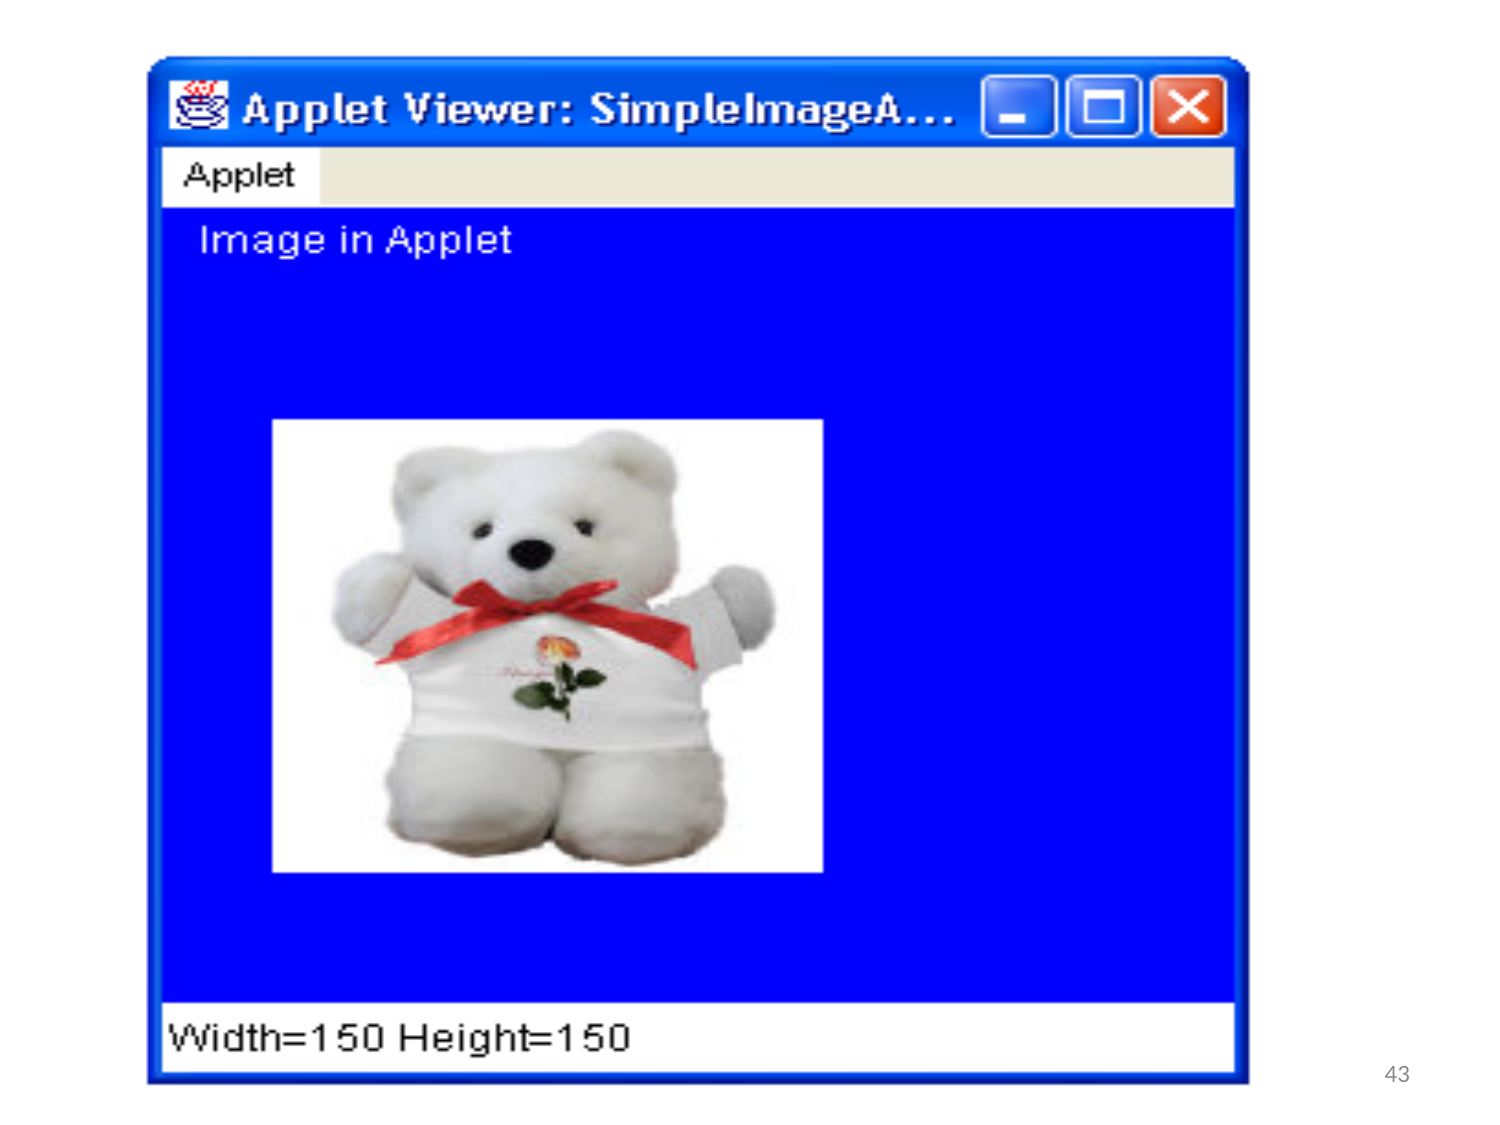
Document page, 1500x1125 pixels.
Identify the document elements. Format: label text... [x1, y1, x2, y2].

picture [112, 24, 1288, 1113]
slide_number 43 [1292, 1042, 1425, 1103]
